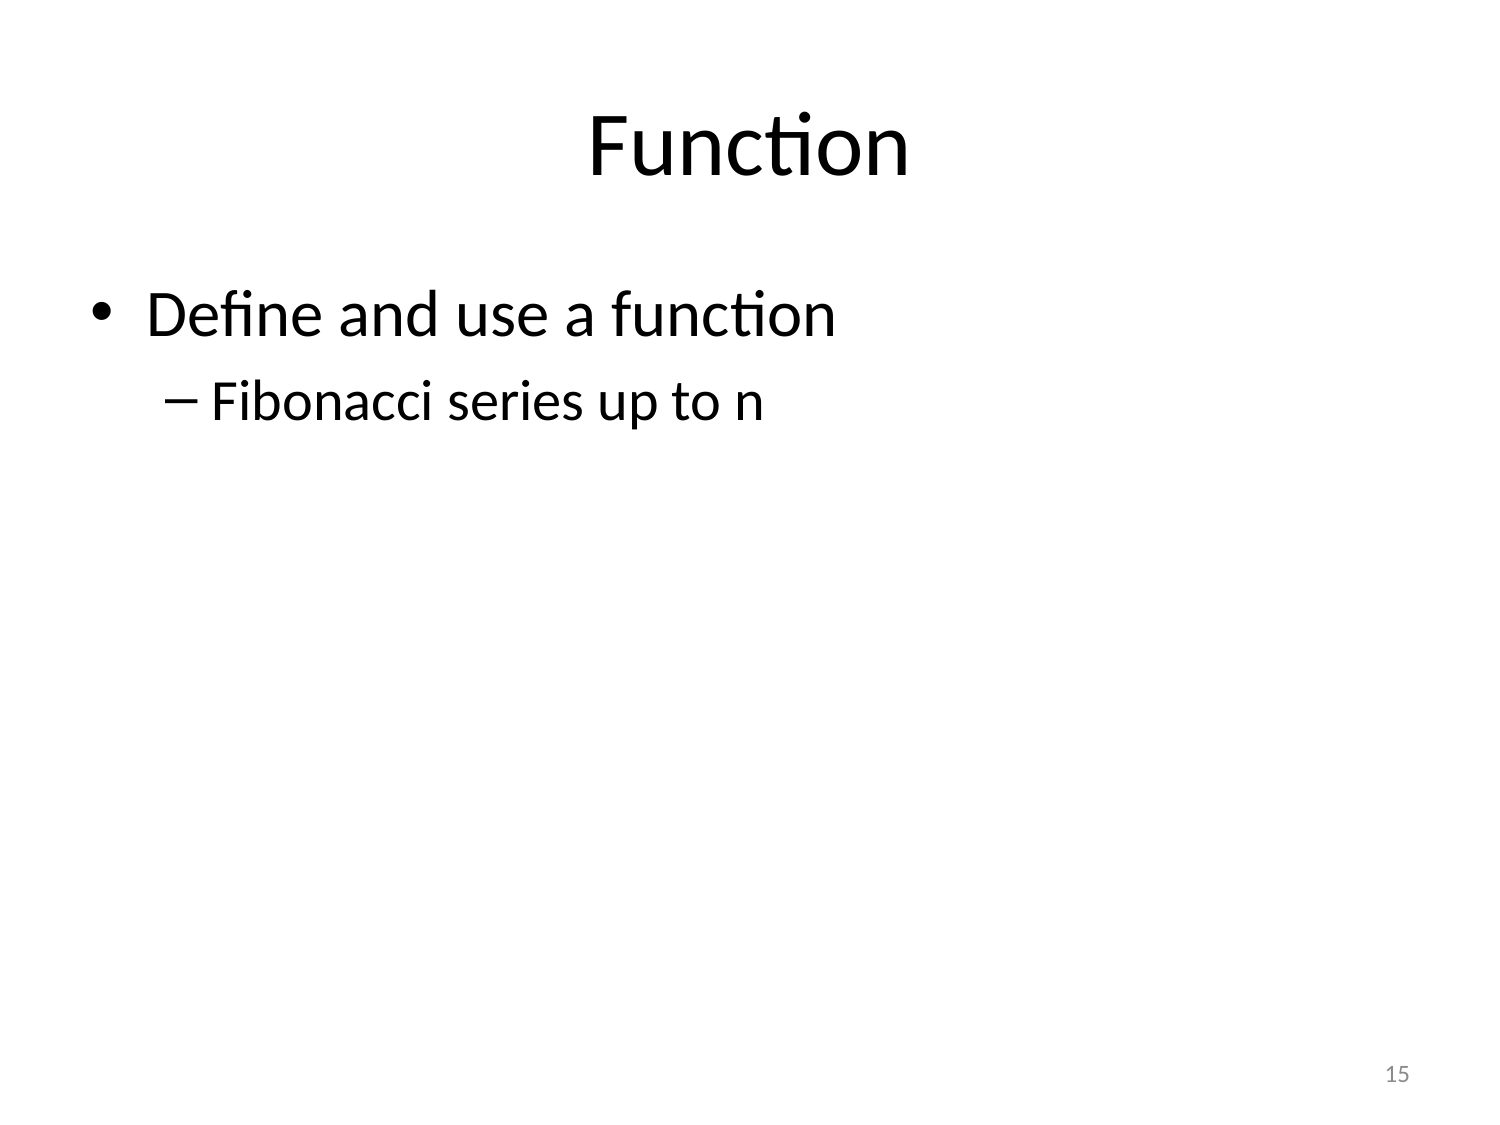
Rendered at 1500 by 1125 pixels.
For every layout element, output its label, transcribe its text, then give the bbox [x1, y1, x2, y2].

title Function [75, 45, 1425, 233]
slide_number 15 [1074, 1042, 1425, 1103]
list Define and use a function Fibonacci series up to n [75, 262, 1425, 1005]
